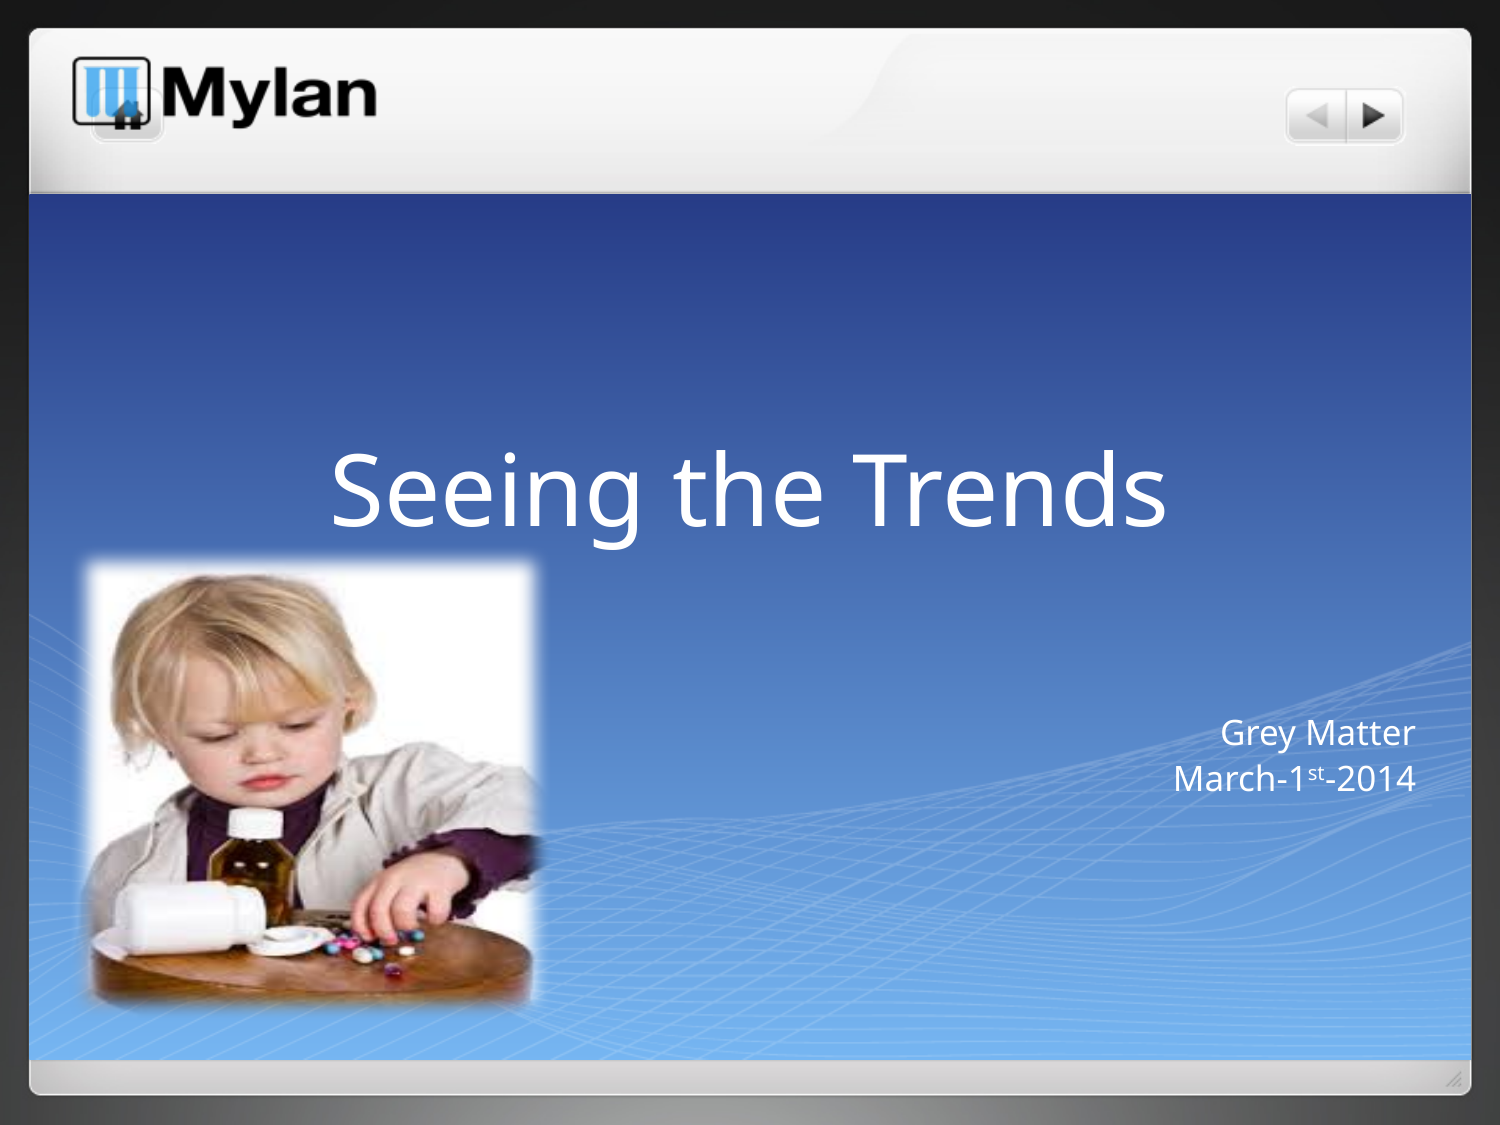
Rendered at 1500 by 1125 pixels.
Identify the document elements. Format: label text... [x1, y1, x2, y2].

subtitle Grey Matter March-1st-2014 [584, 703, 1432, 807]
title Seeing the Trends [68, 288, 1432, 554]
picture [0, 0, 1500, 1125]
